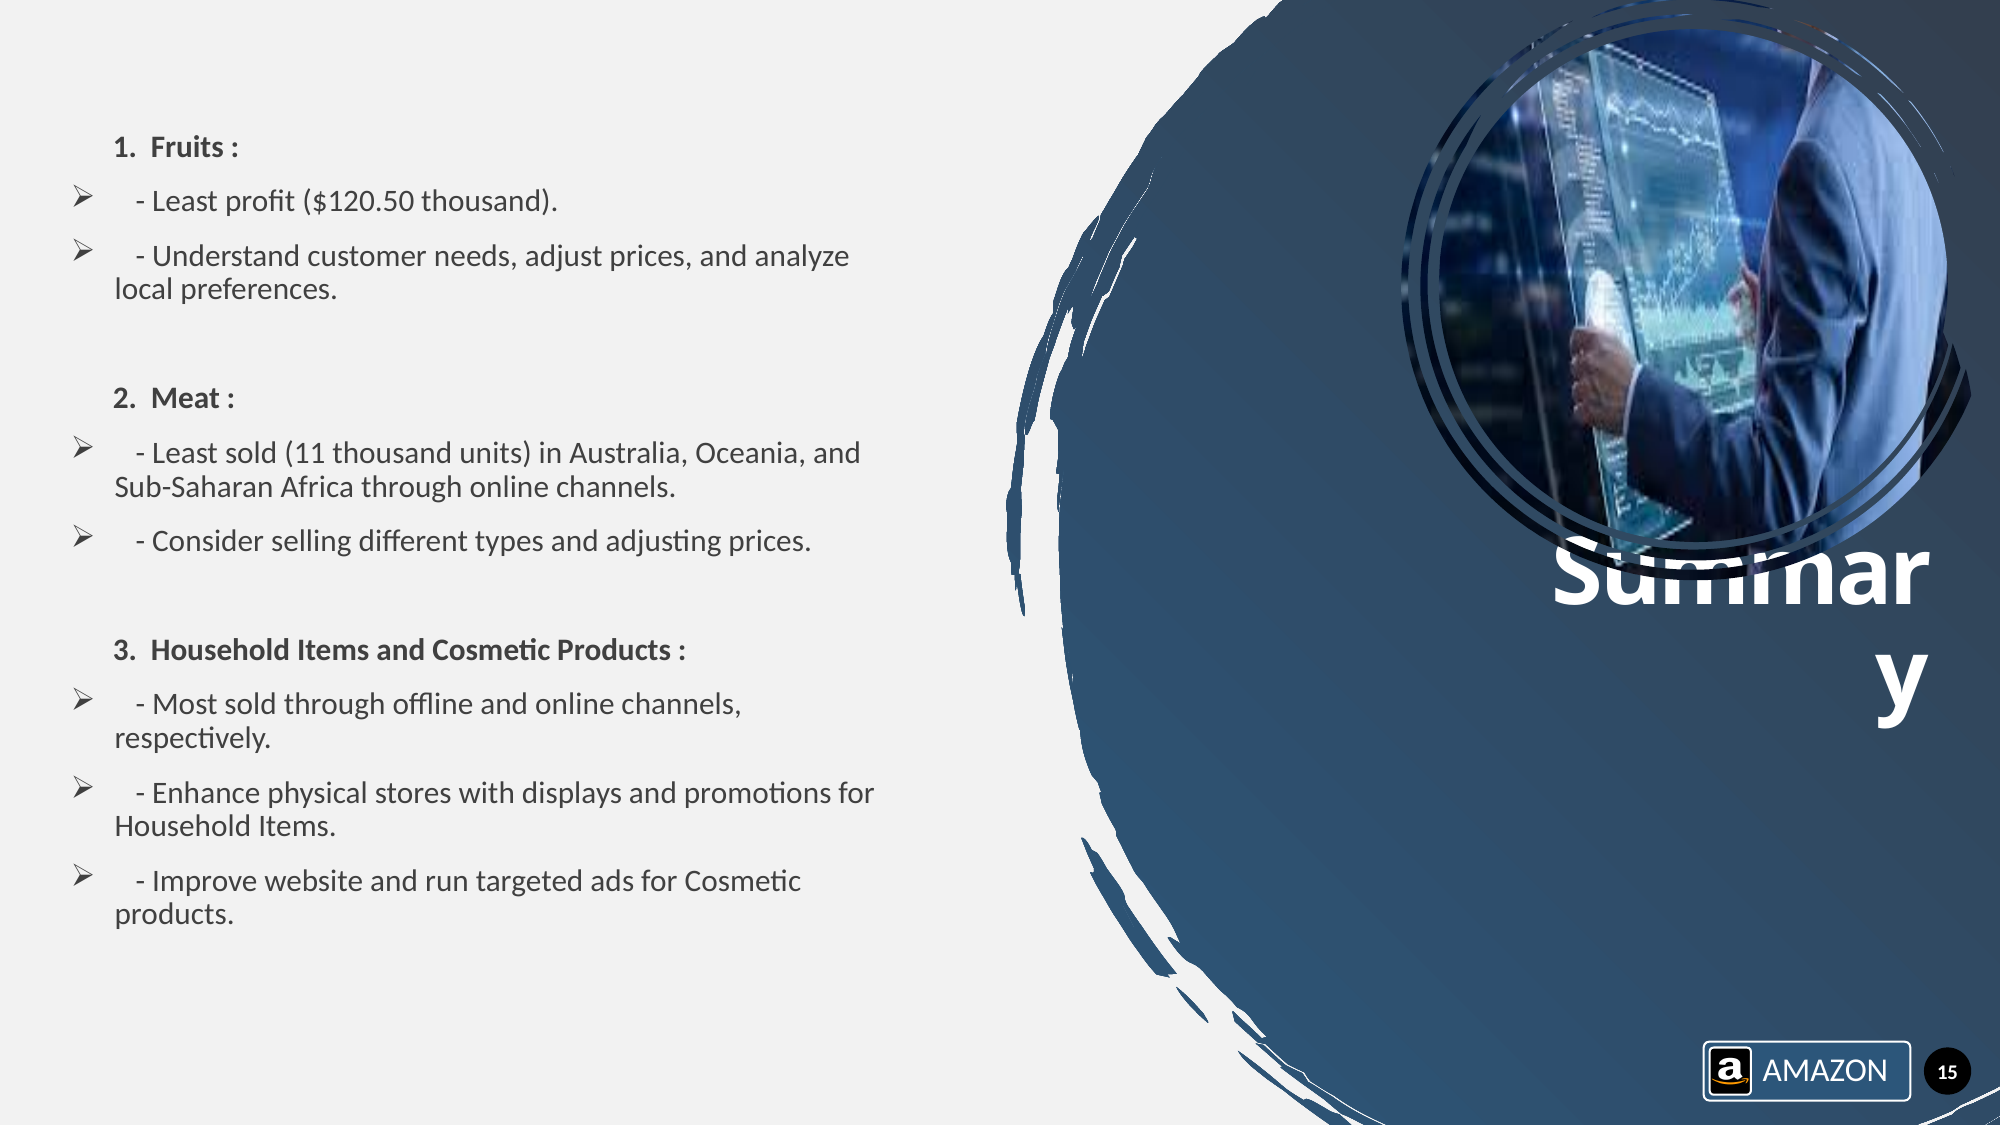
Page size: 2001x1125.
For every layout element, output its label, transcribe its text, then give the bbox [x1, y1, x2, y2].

title Summary [1923, 608, 1930, 727]
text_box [1703, 1041, 1911, 1101]
picture [1401, 0, 1972, 581]
subtitle [1289, 608, 1923, 841]
list 1. Fruits : - Least profit ($120.50 thousand). - Understand customer needs, adjust prices, and analyze local preferences. 2. Meat : - Least sold (11 thousand units) in Australia, Oceania, and Sub-Saharan Africa through online channels. - Consider selling different types and adjusting prices. 3. Household Items and Cosmetic Products : - Most sold through offline and online channels, respectively. - Enhance physical stores with displays and promotions for Household Items. - Improve website and run targeted ads for Cosmetic products. [70, 71, 904, 1051]
slide_number 15 [1923, 1047, 1972, 1095]
